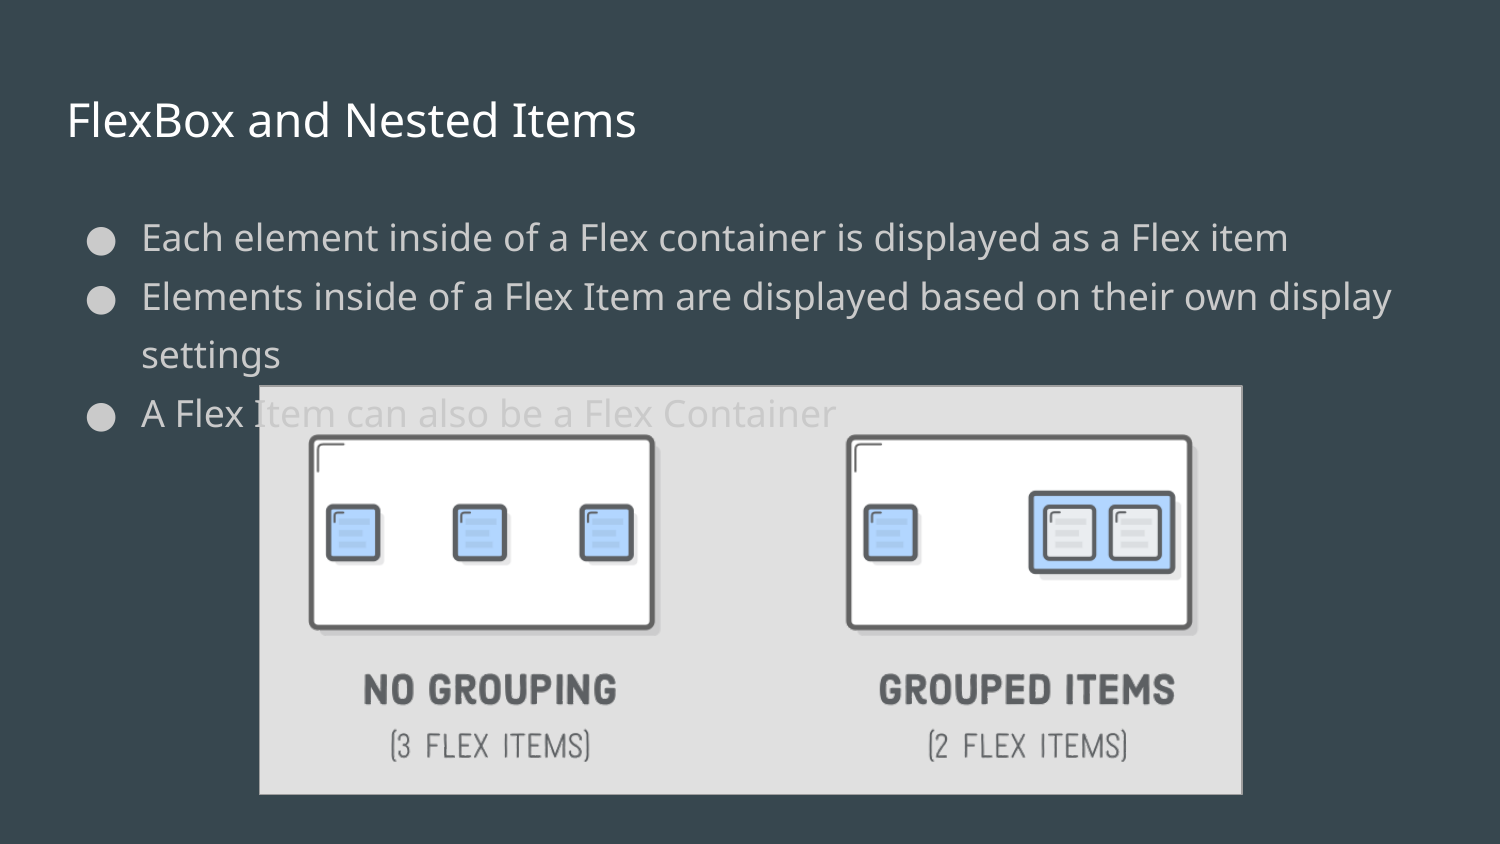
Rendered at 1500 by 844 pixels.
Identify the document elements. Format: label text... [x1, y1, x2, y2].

title FlexBox and Nested Items [51, 72, 1449, 167]
picture [257, 384, 1242, 796]
list Each element inside of a Flex container is displayed as a Flex item Elements inside of a Flex Item are displayed based on their own display settings A Flex Item can also be a Flex Container [51, 189, 1449, 750]
